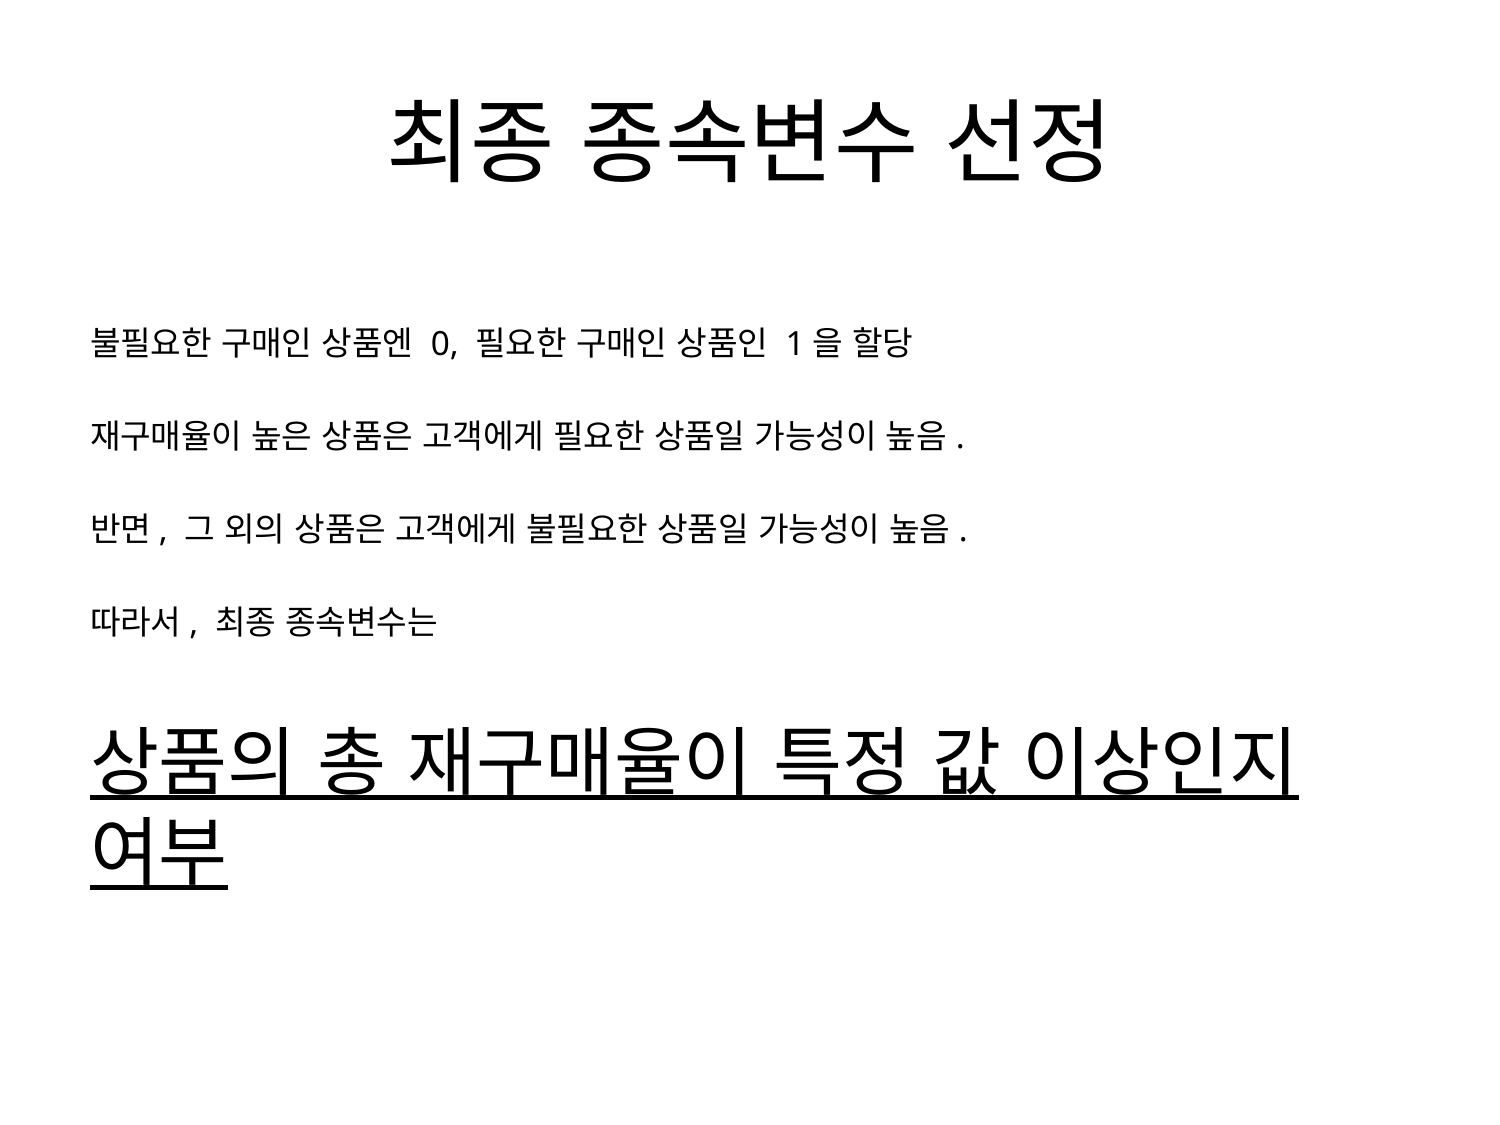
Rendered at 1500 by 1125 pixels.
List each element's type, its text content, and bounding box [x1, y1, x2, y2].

title 최종 종속변수 선정 [75, 45, 1425, 233]
list 불필요한 구매인 상품엔 0, 필요한 구매인 상품인 1을 할당 재구매율이 높은 상품은 고객에게 필요한 상품일 가능성이 높음. 반면, 그 외의 상품은 고객에게 불필요한 상품일 가능성이 높음. 따라서, 최종 종속변수는 상품의 총 재구매율이 특정 값 이상인지 여부 [75, 314, 1425, 1057]
